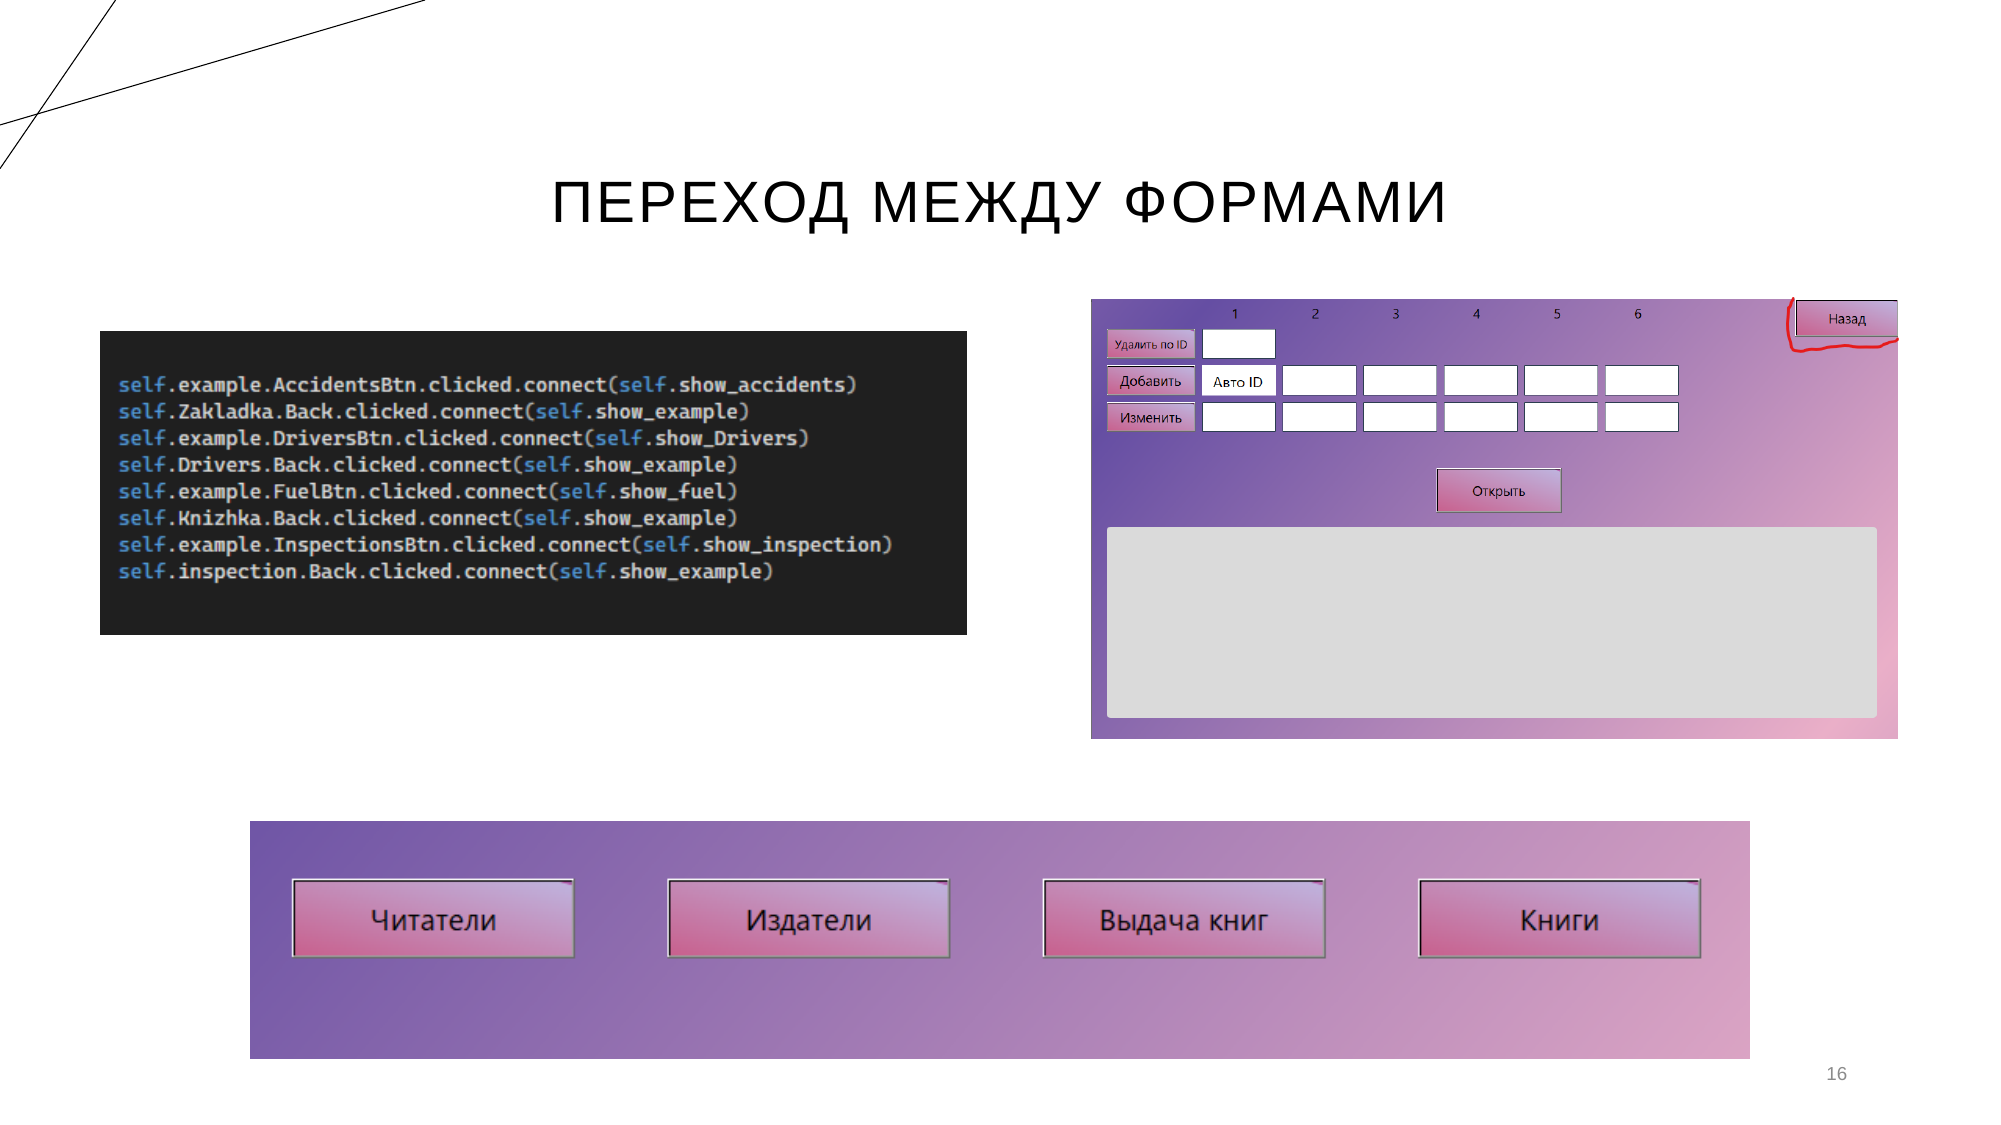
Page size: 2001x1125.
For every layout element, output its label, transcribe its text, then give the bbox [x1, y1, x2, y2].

slide_number 16 [1412, 1042, 1863, 1103]
title Переход между формами [309, 95, 1691, 313]
picture [1091, 296, 1899, 739]
picture [100, 331, 967, 635]
picture [250, 821, 1750, 1059]
